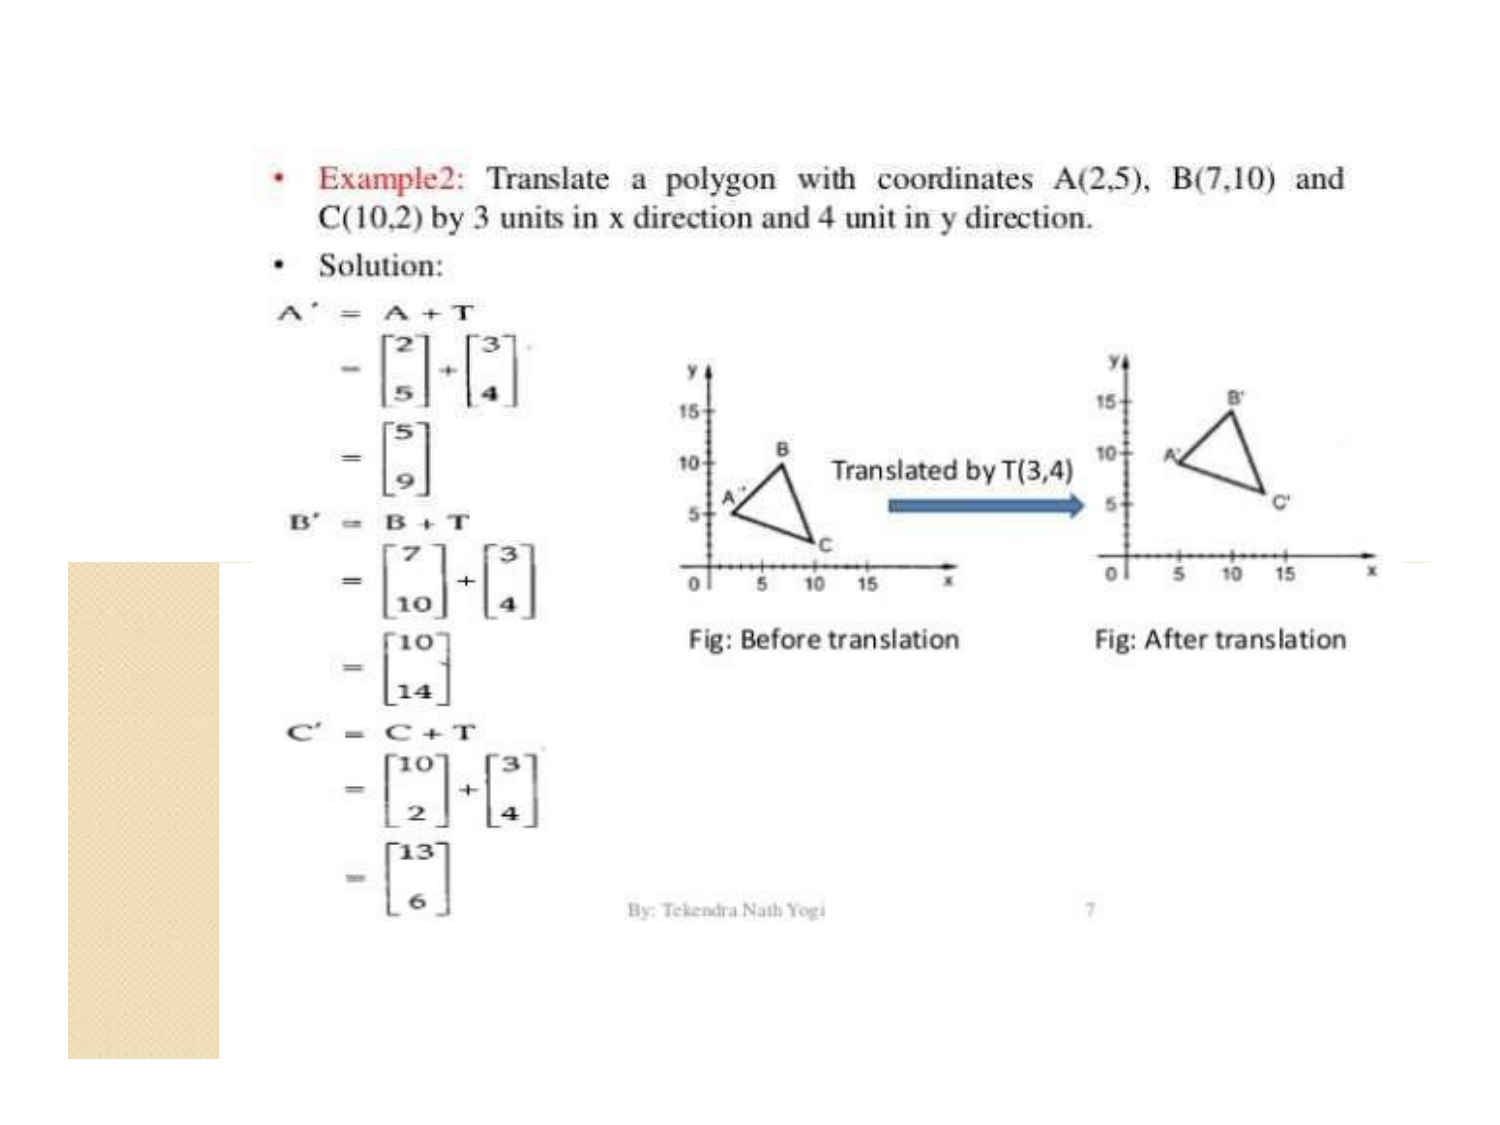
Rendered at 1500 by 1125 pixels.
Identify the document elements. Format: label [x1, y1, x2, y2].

text_box [67, 148, 1433, 1060]
